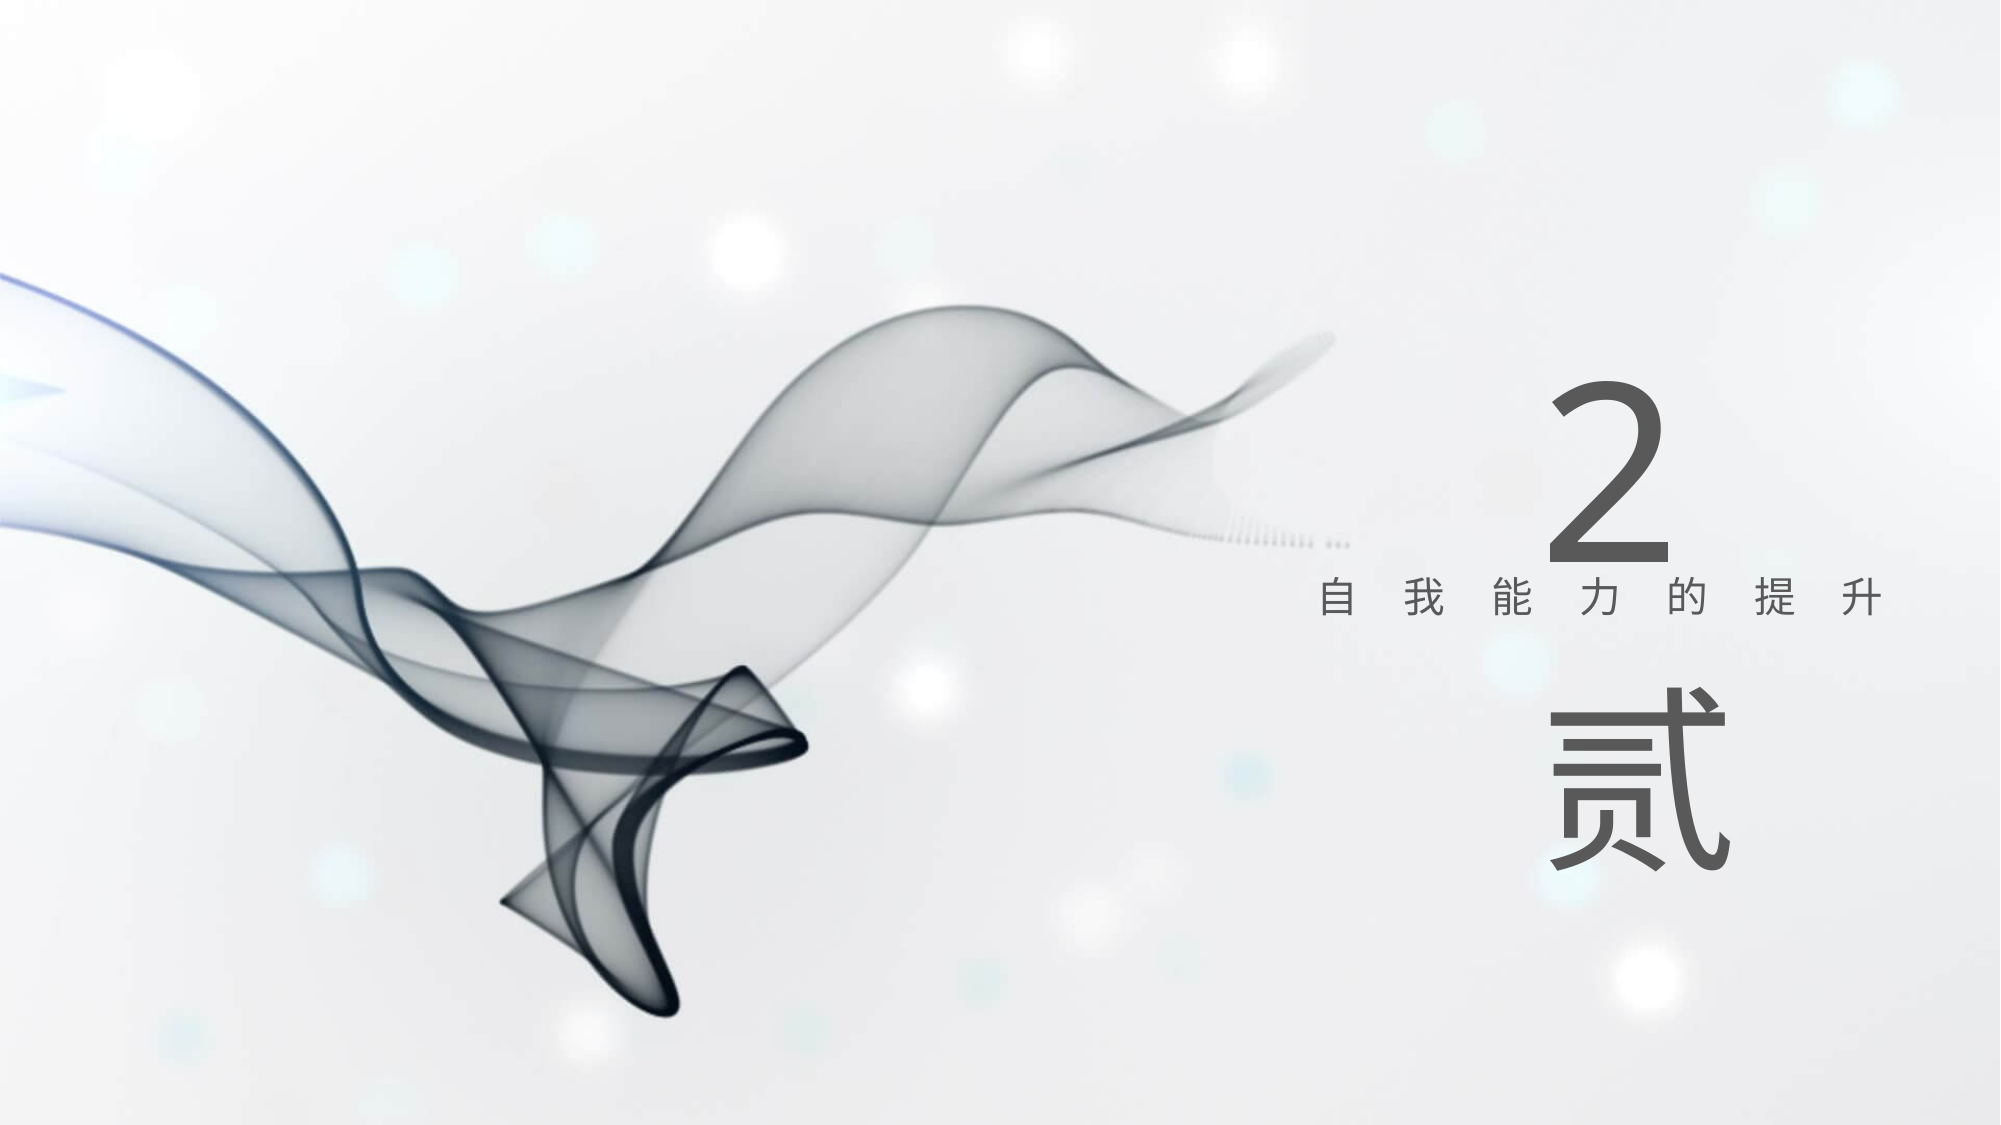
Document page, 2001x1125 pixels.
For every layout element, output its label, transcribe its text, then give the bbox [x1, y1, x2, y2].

text_box 2 [1523, 230, 1631, 551]
text_box 贰 [1523, 629, 1631, 903]
text_box 自我能力的提升 [1111, 551, 2000, 629]
picture [0, 0, 2000, 1125]
